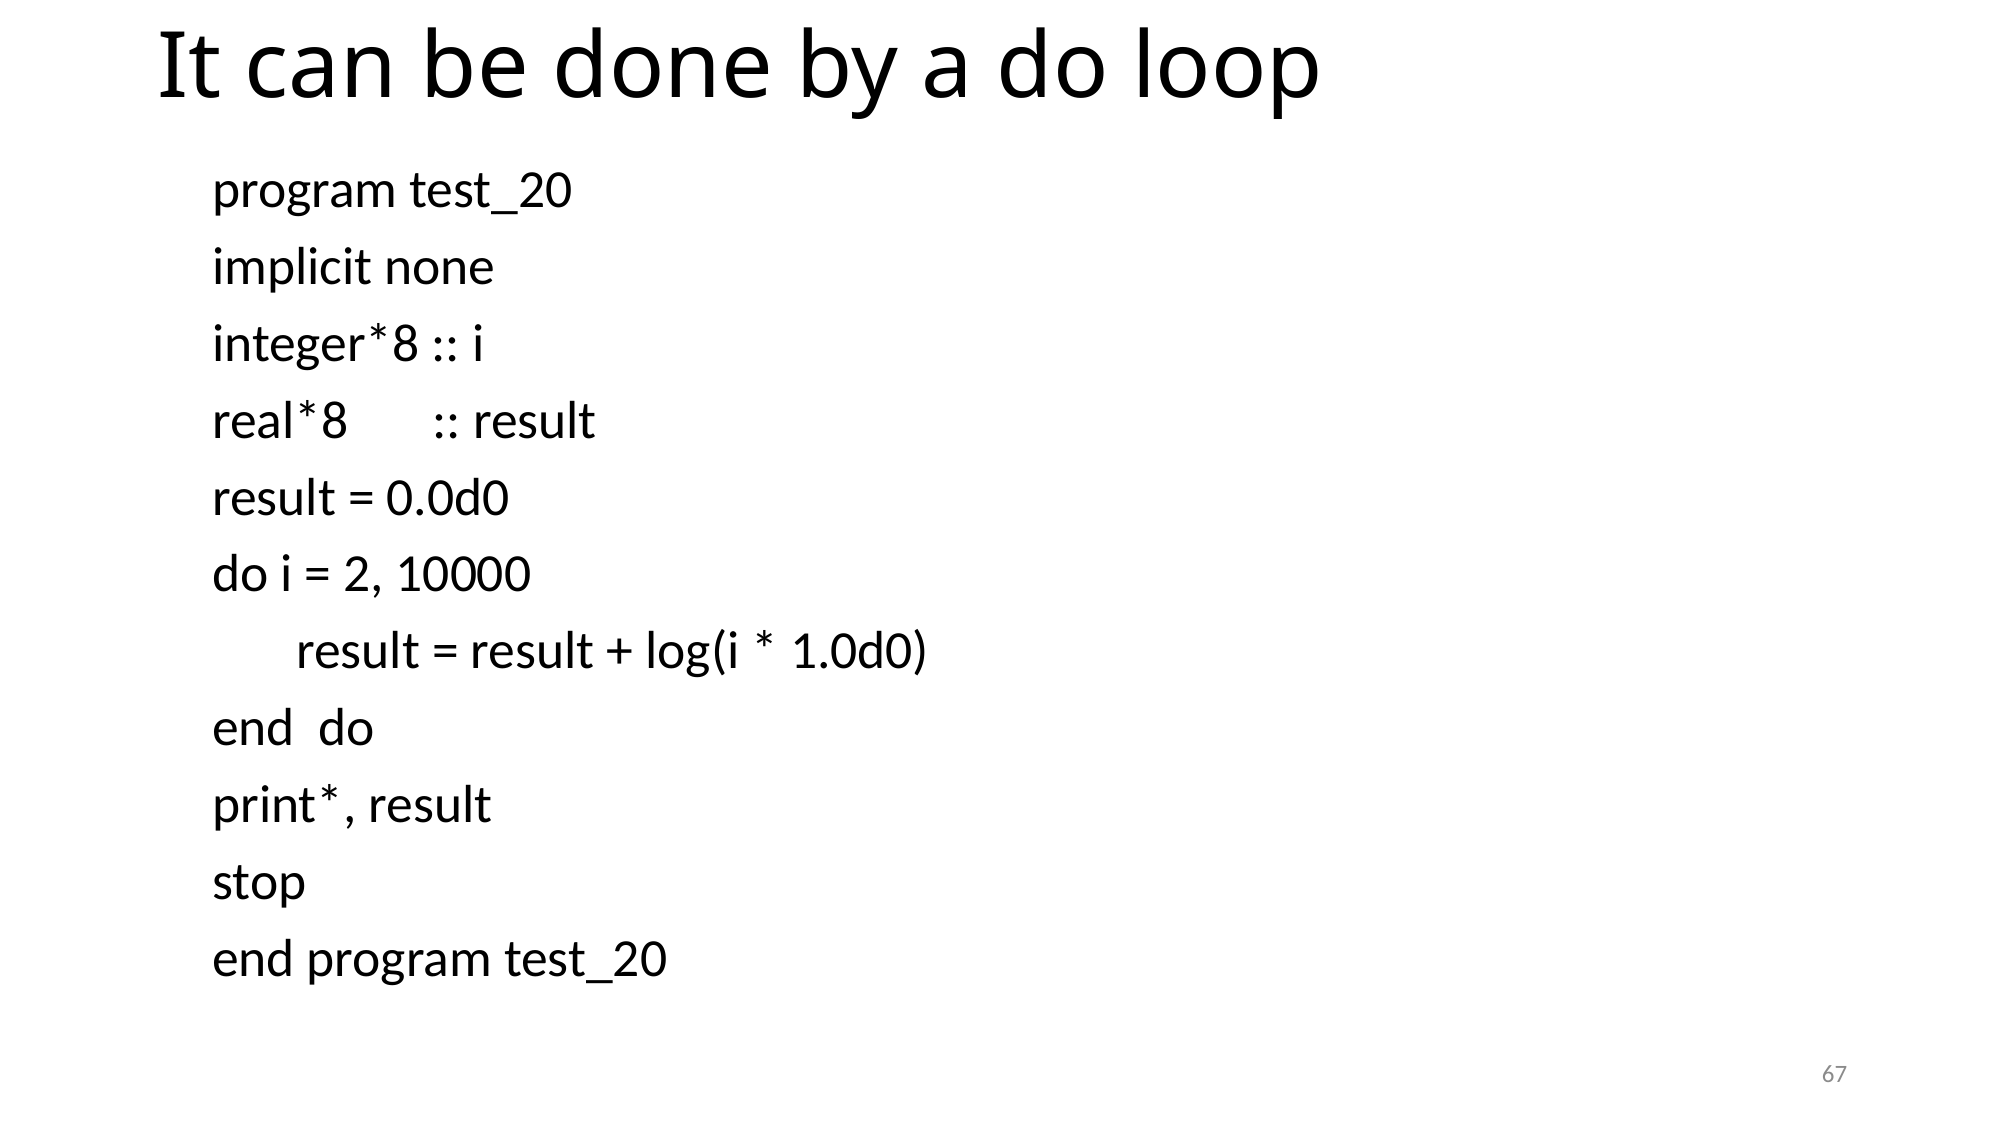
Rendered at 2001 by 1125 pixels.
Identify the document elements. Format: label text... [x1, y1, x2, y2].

slide_number 67 [1412, 1042, 1863, 1103]
title It can be done by a do loop [142, 14, 1868, 232]
list program test_20 implicit none integer*8 :: i real*8 :: result result = 0.0d0 do i = 2, 10000 result = result + log(i * 1.0d0) end do print*, result stop end program test_20 [137, 153, 1863, 998]
